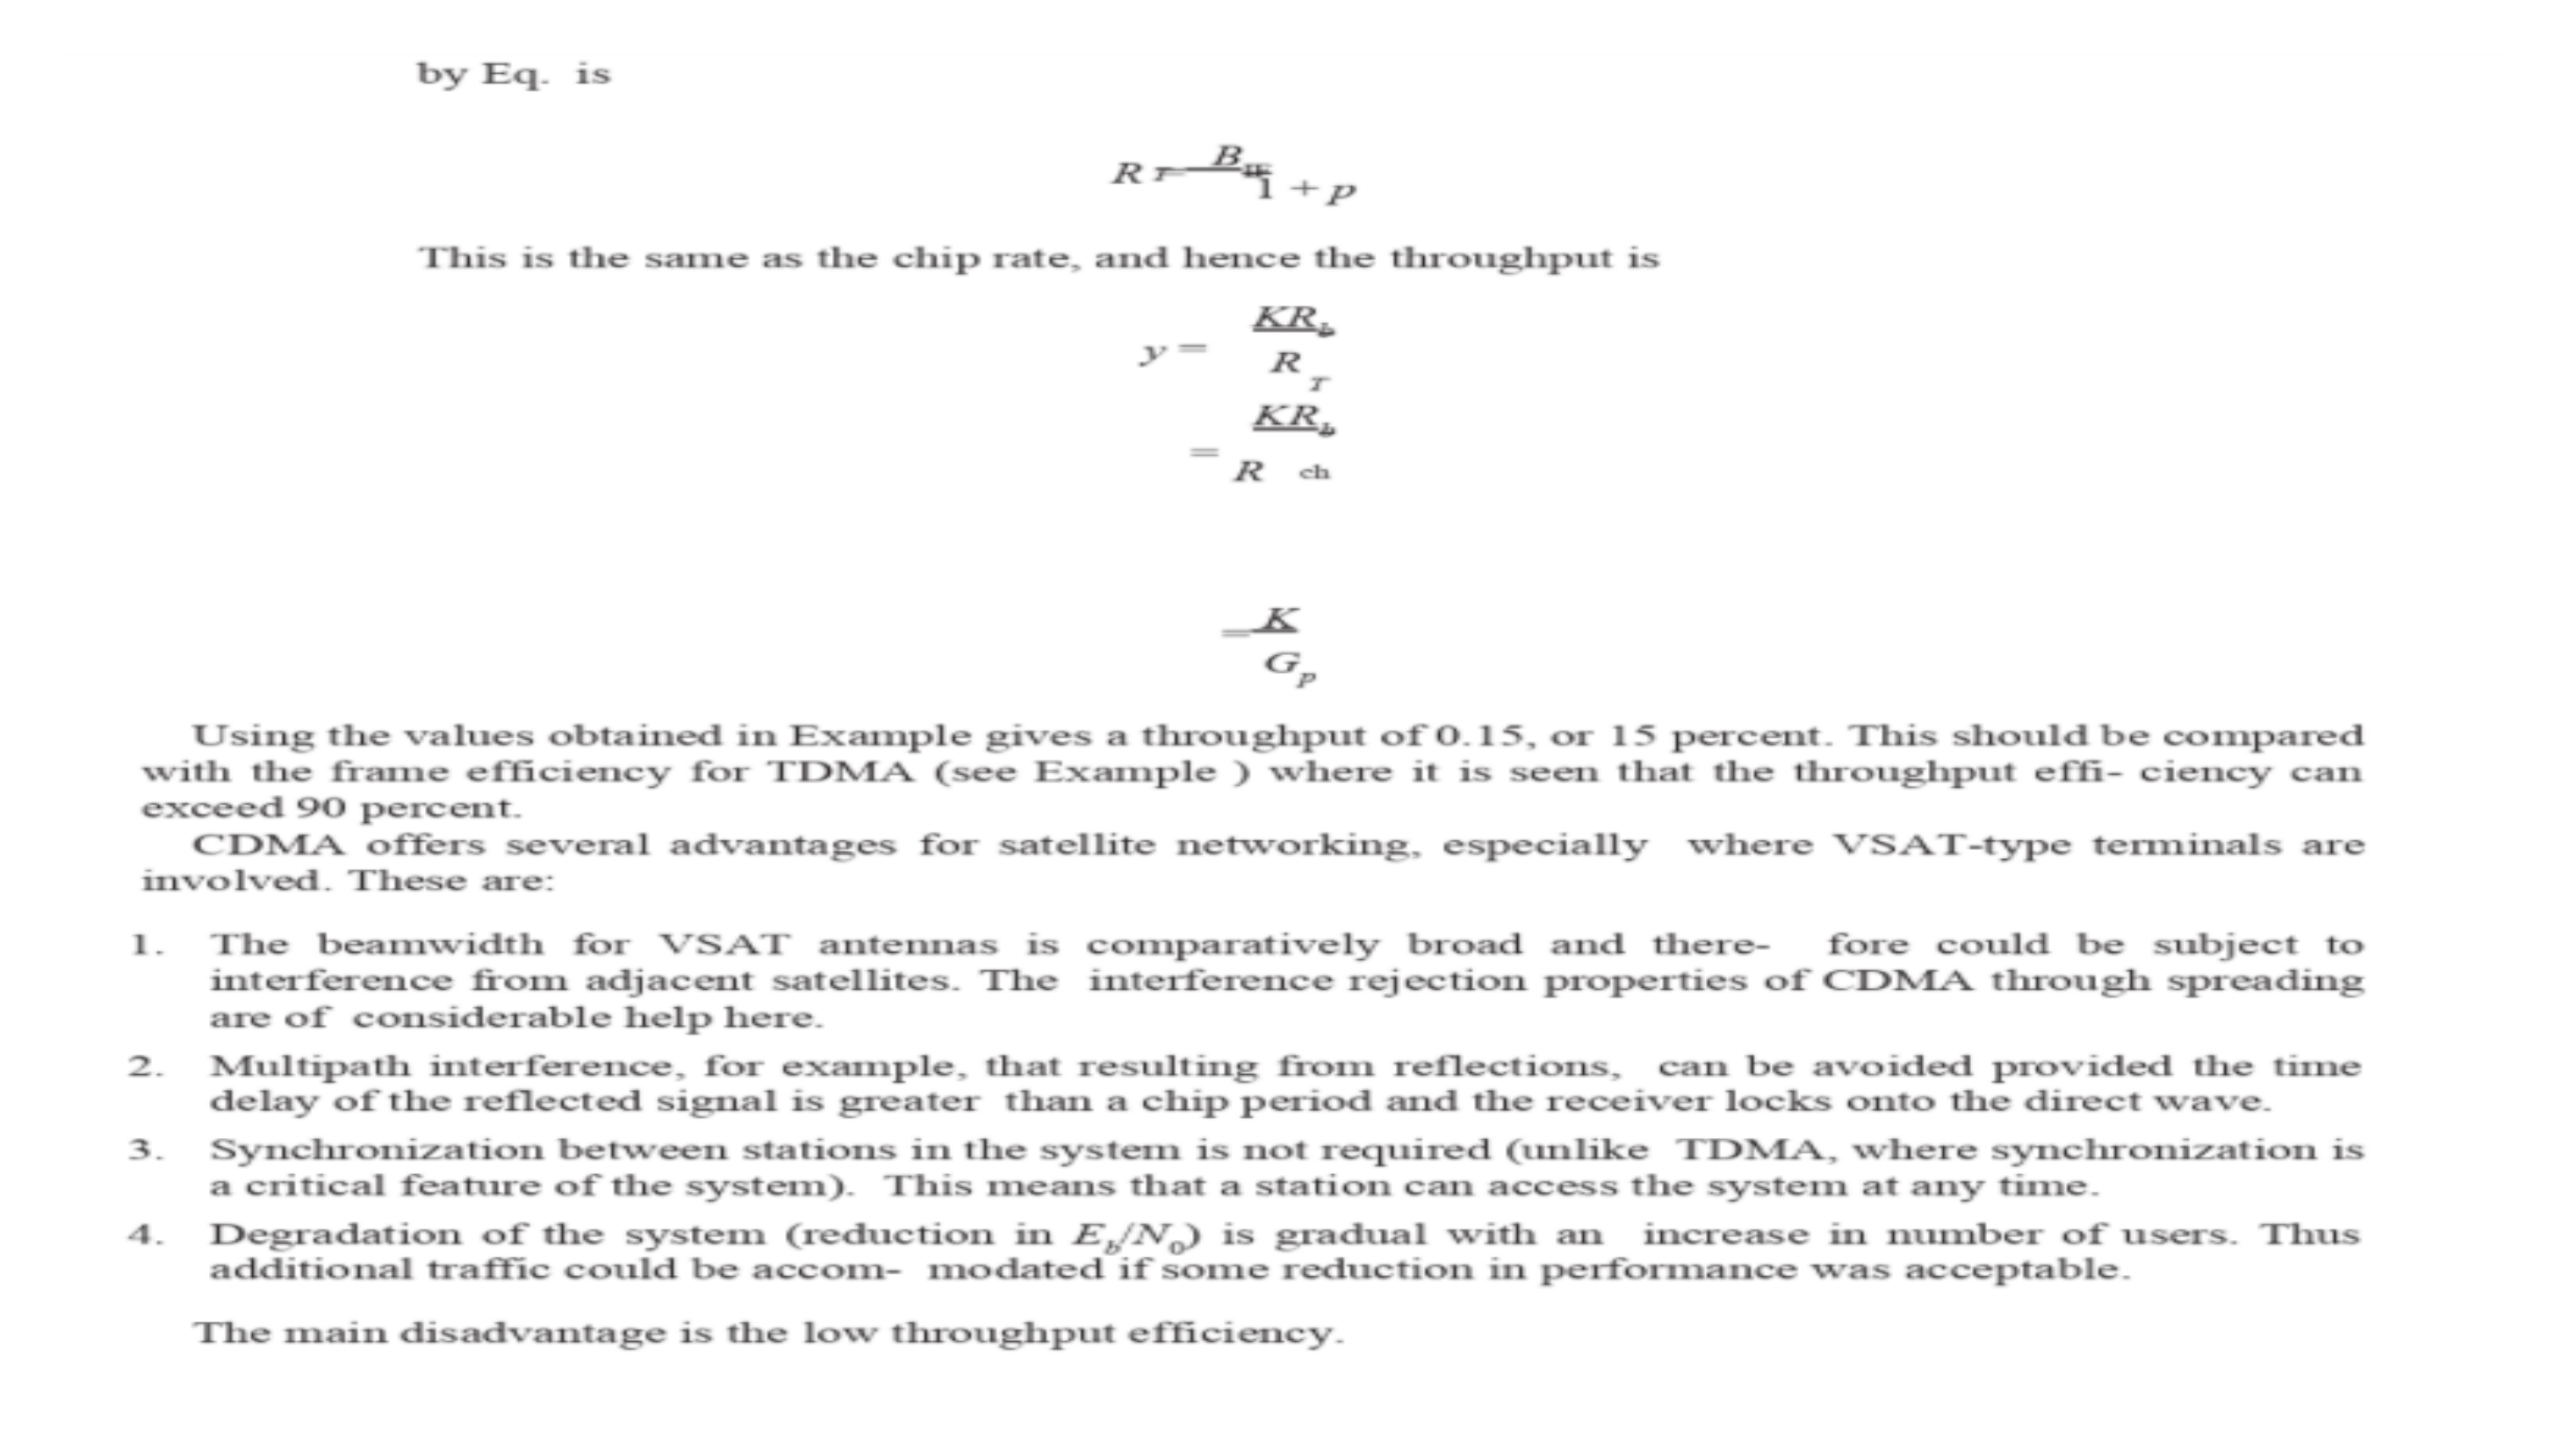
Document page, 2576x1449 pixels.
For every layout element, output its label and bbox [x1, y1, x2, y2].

picture [58, 54, 2507, 1389]
